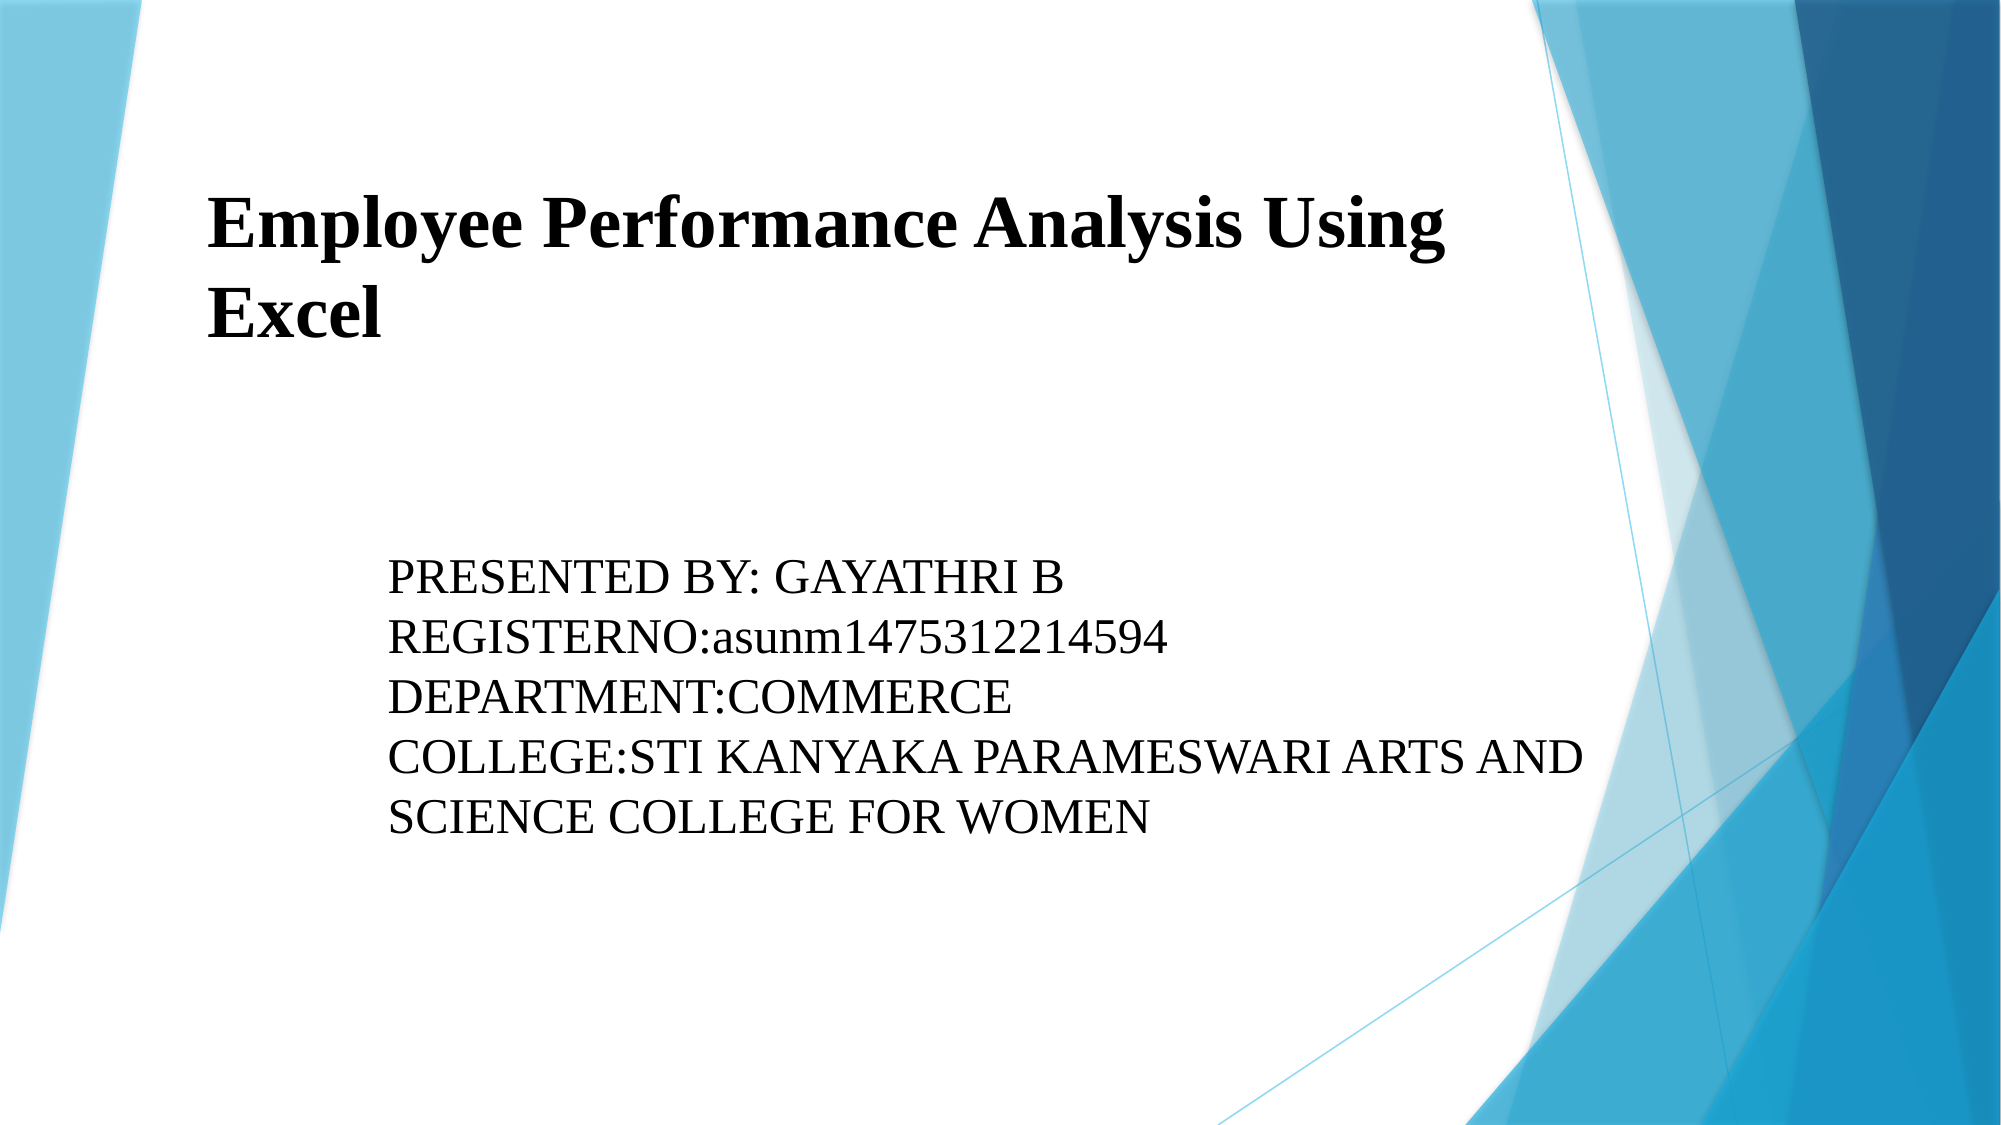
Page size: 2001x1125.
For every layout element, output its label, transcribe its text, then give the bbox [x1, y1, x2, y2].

title Employee Performance Analysis Using Excel [192, 90, 1467, 361]
text_box PRESENTED BY: GAYATHRI B REGISTERNO:asunm1475312214594 DEPARTMENT:COMMERCE COLLEGE:STI KANYAKA PARAMESWARI ARTS AND SCIENCE COLLEGE FOR WOMEN [372, 535, 1623, 851]
